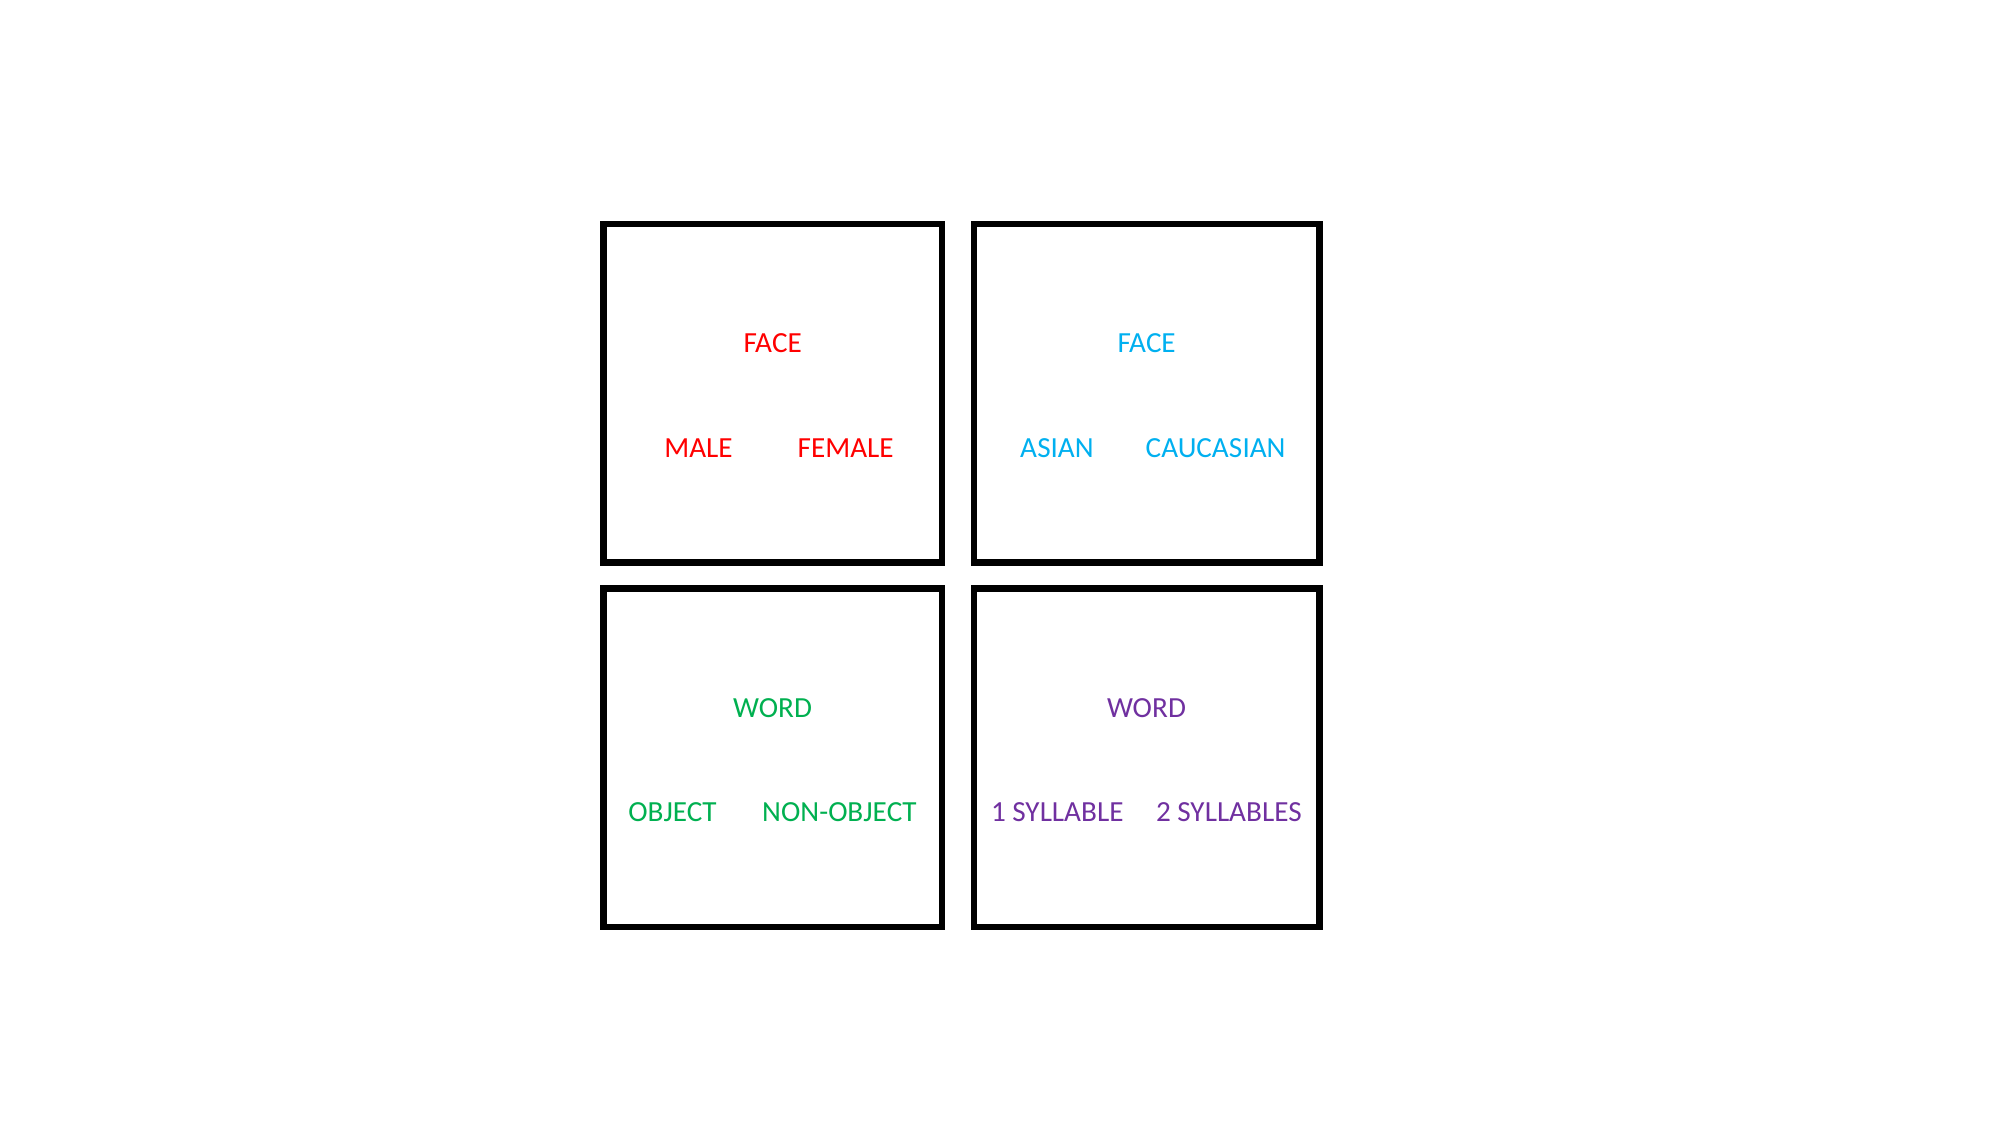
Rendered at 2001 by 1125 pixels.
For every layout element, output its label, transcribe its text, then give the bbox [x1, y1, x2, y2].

text_box WORD 1 SYLLABLE 2 SYLLABLES [973, 587, 1321, 928]
text_box FACE MALE FEMALE [602, 223, 943, 563]
text_box FACE ASIAN CAUCASIAN [973, 223, 1321, 563]
text_box WORD OBJECT NON-OBJECT [602, 587, 943, 928]
